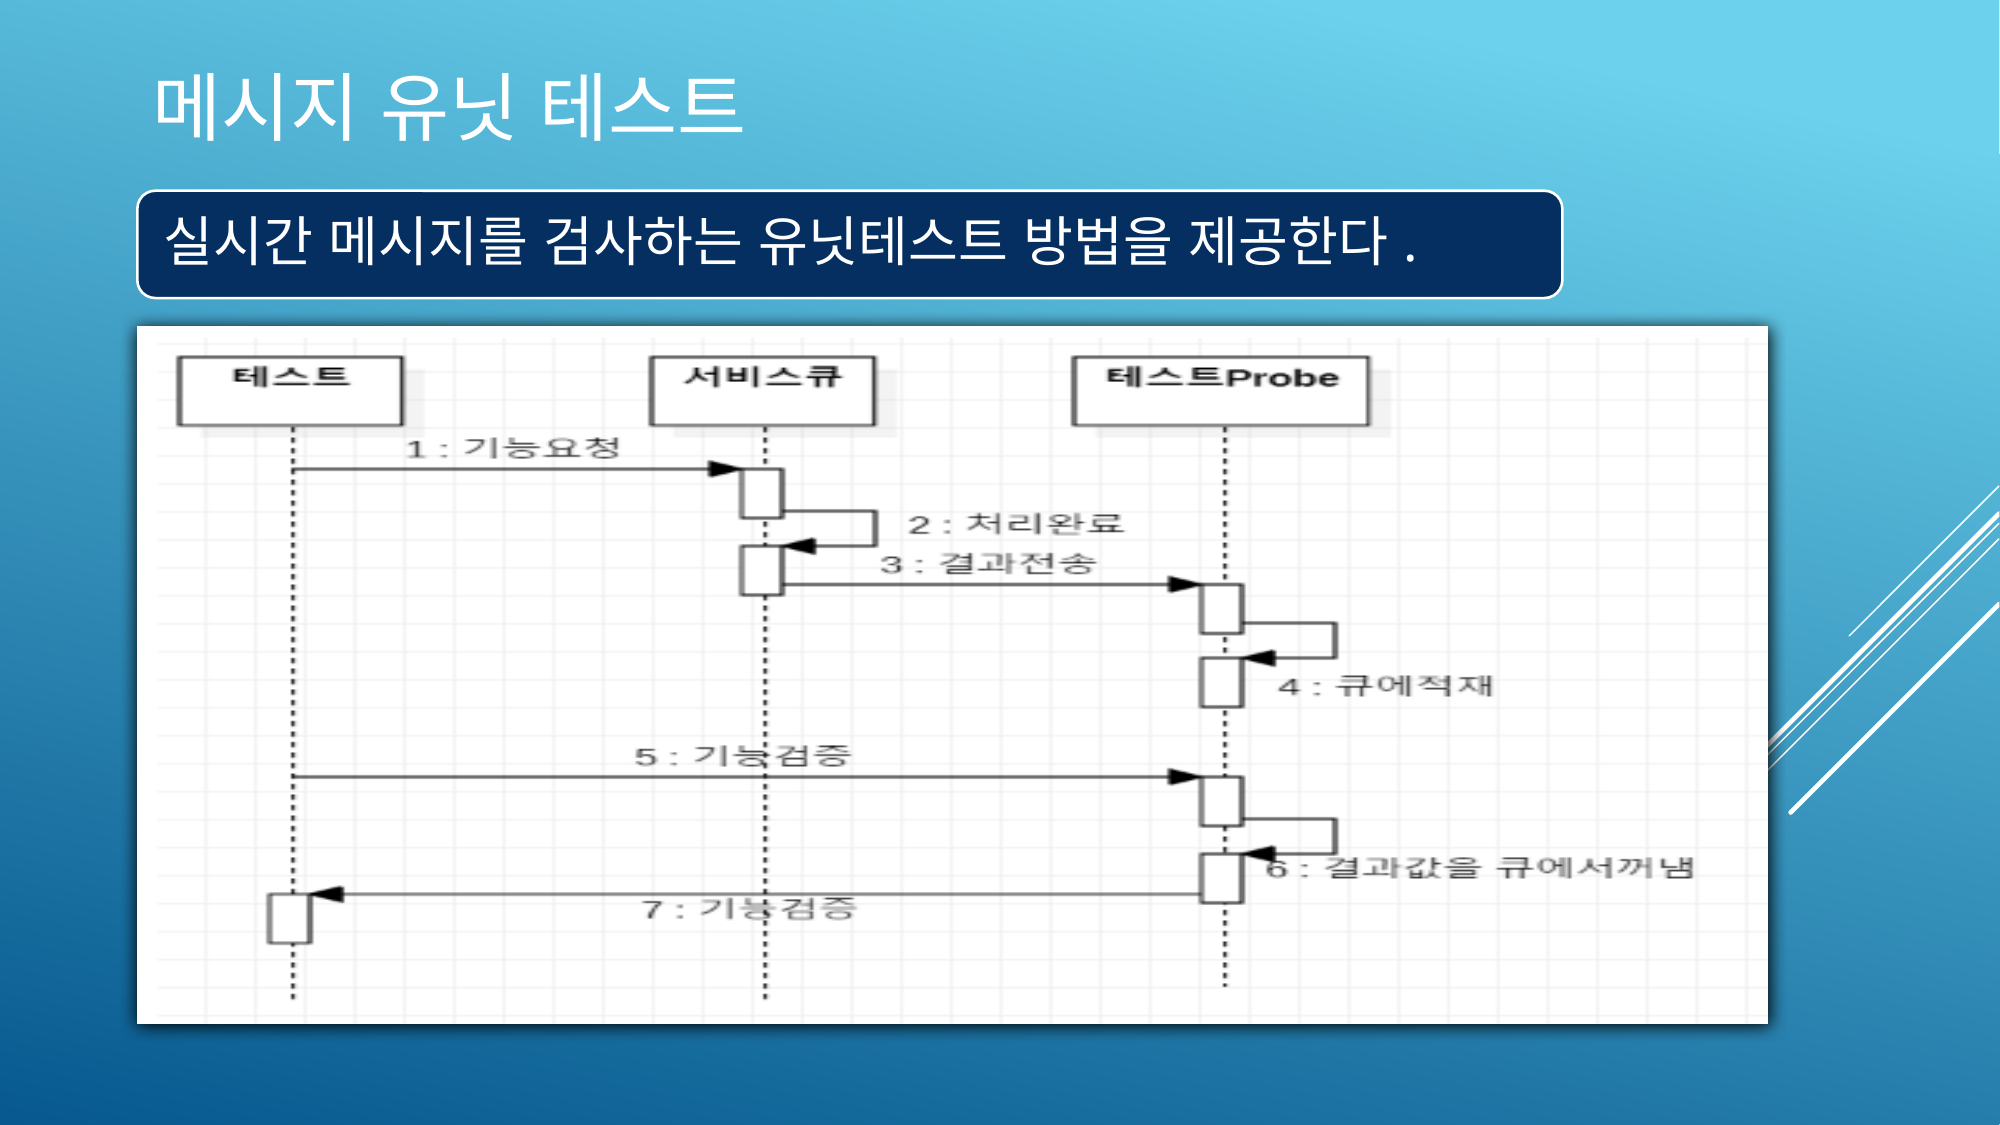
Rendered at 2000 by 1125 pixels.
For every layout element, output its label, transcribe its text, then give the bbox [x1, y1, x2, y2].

title 메시지 유닛 테스트 [137, 49, 1563, 163]
picture [137, 326, 1768, 1024]
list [137, 180, 1563, 308]
